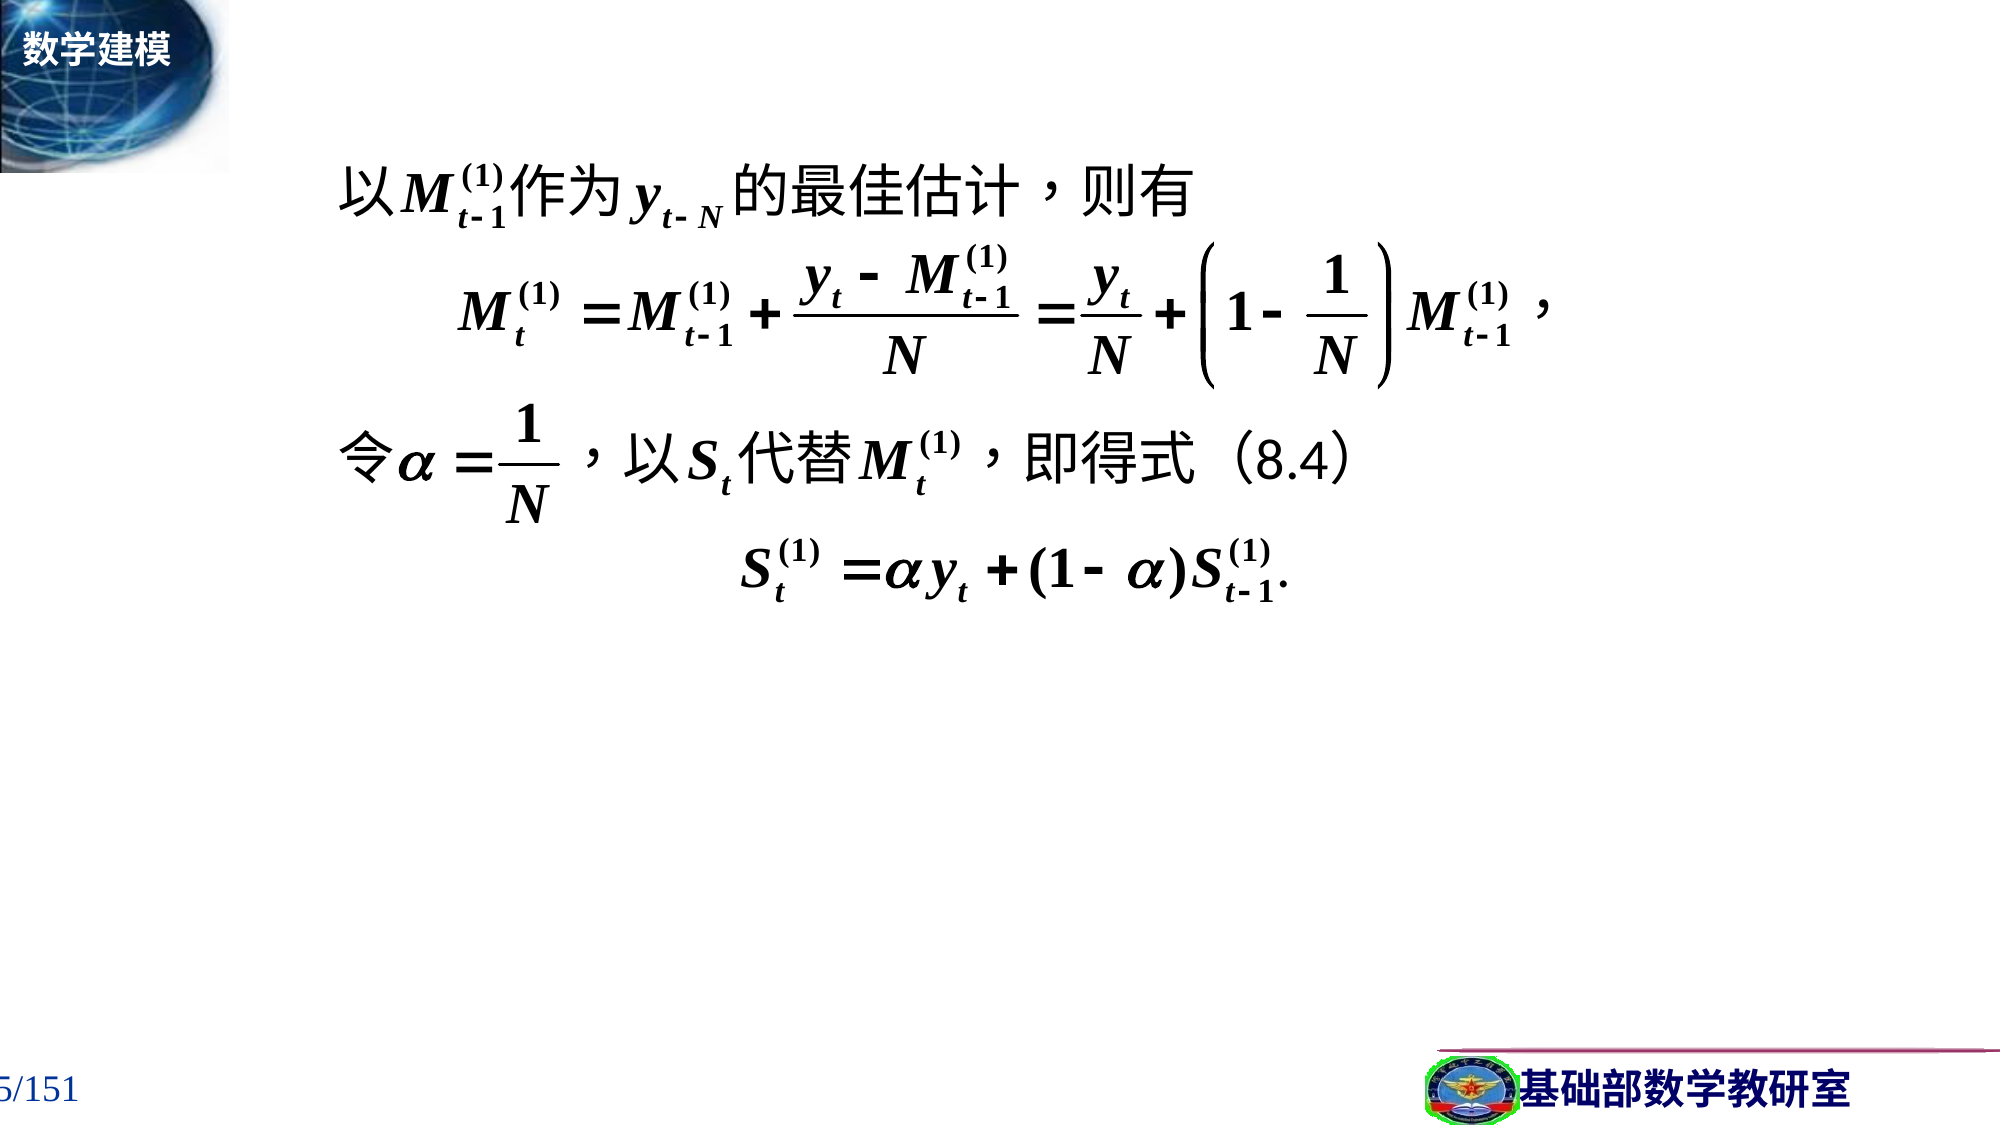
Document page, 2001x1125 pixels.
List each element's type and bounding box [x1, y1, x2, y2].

text_box [337, 149, 1688, 641]
picture [1425, 1056, 1520, 1125]
picture [0, 0, 229, 173]
